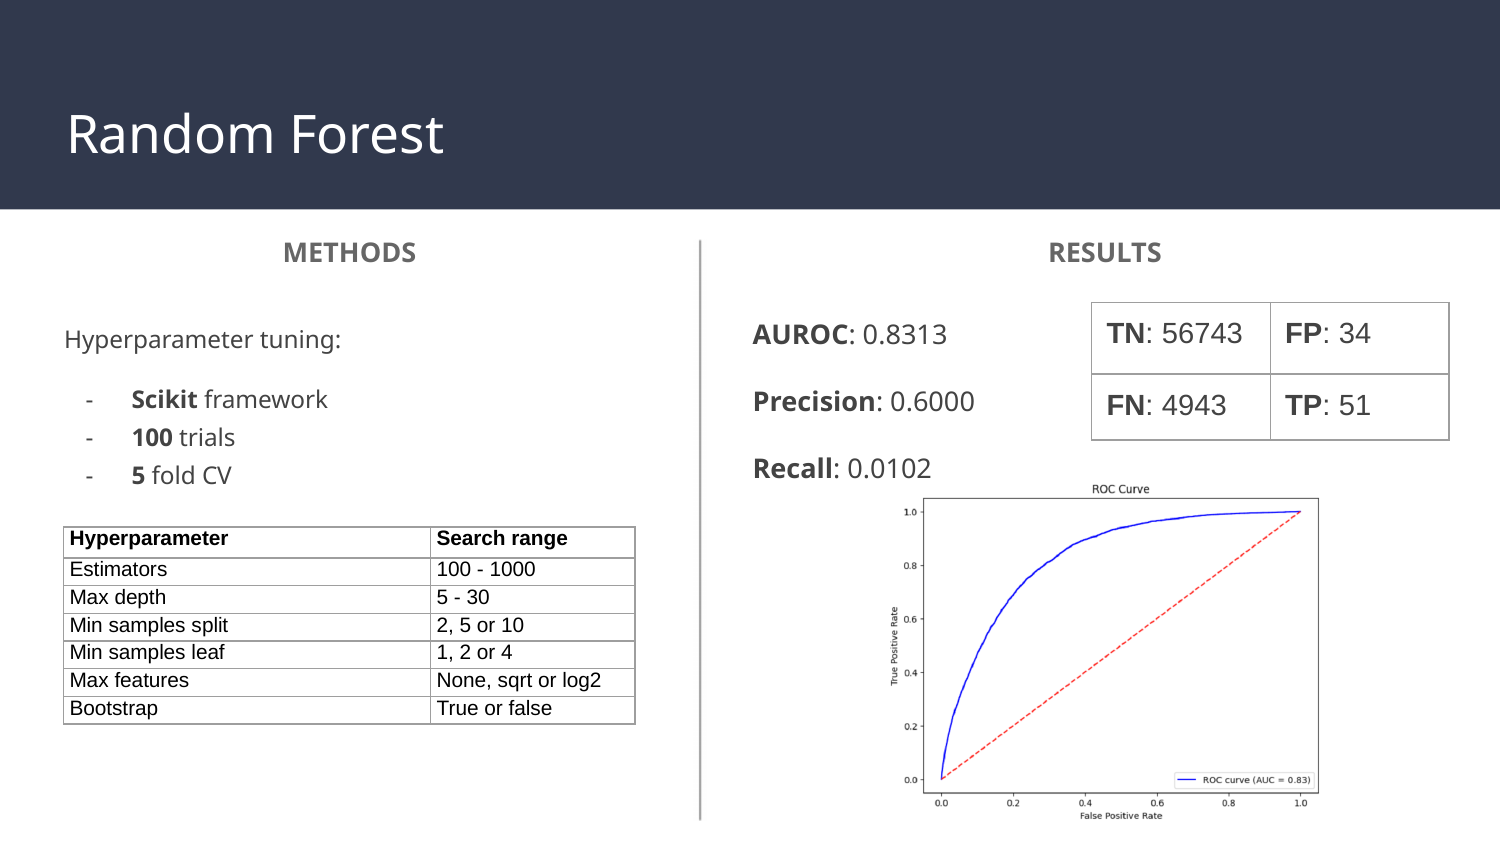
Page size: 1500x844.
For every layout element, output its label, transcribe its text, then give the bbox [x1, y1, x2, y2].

table_cell None, sqrt or log2 [431, 669, 634, 696]
text_box RESULTS [760, 220, 1449, 283]
table_header Hyperparameter [64, 528, 430, 557]
table_cell 5 - 30 [431, 586, 634, 613]
table_cell Estimators [64, 559, 430, 585]
table_cell Max features [64, 669, 430, 696]
table_cell Min samples split [64, 614, 430, 640]
table_cell 100 - 1000 [431, 559, 634, 585]
list Hyperparameter tuning: Scikit framework 100 trials 5 fold CV [49, 302, 687, 508]
table_cell 2, 5 or 10 [431, 614, 634, 640]
table_cell 1, 2 or 4 [431, 642, 634, 668]
list AUROC: 0.8313 Precision: 0.6000 Recall: 0.0102 [737, 295, 1394, 761]
title Random Forest [51, 82, 1449, 185]
table_header TN: 56743 [1092, 303, 1270, 373]
picture [888, 482, 1322, 821]
table_header Search range [431, 528, 634, 557]
table_cell True or false [431, 697, 634, 723]
picture [693, 239, 707, 821]
table_cell Min samples leaf [64, 642, 430, 668]
table_header FP: 34 [1271, 303, 1448, 373]
table_cell Bootstrap [64, 697, 430, 723]
table_cell FN: 4943 [1092, 375, 1270, 439]
text_box METHODS [5, 220, 694, 283]
table_cell Max depth [64, 586, 430, 613]
table_cell TP: 51 [1271, 375, 1448, 439]
